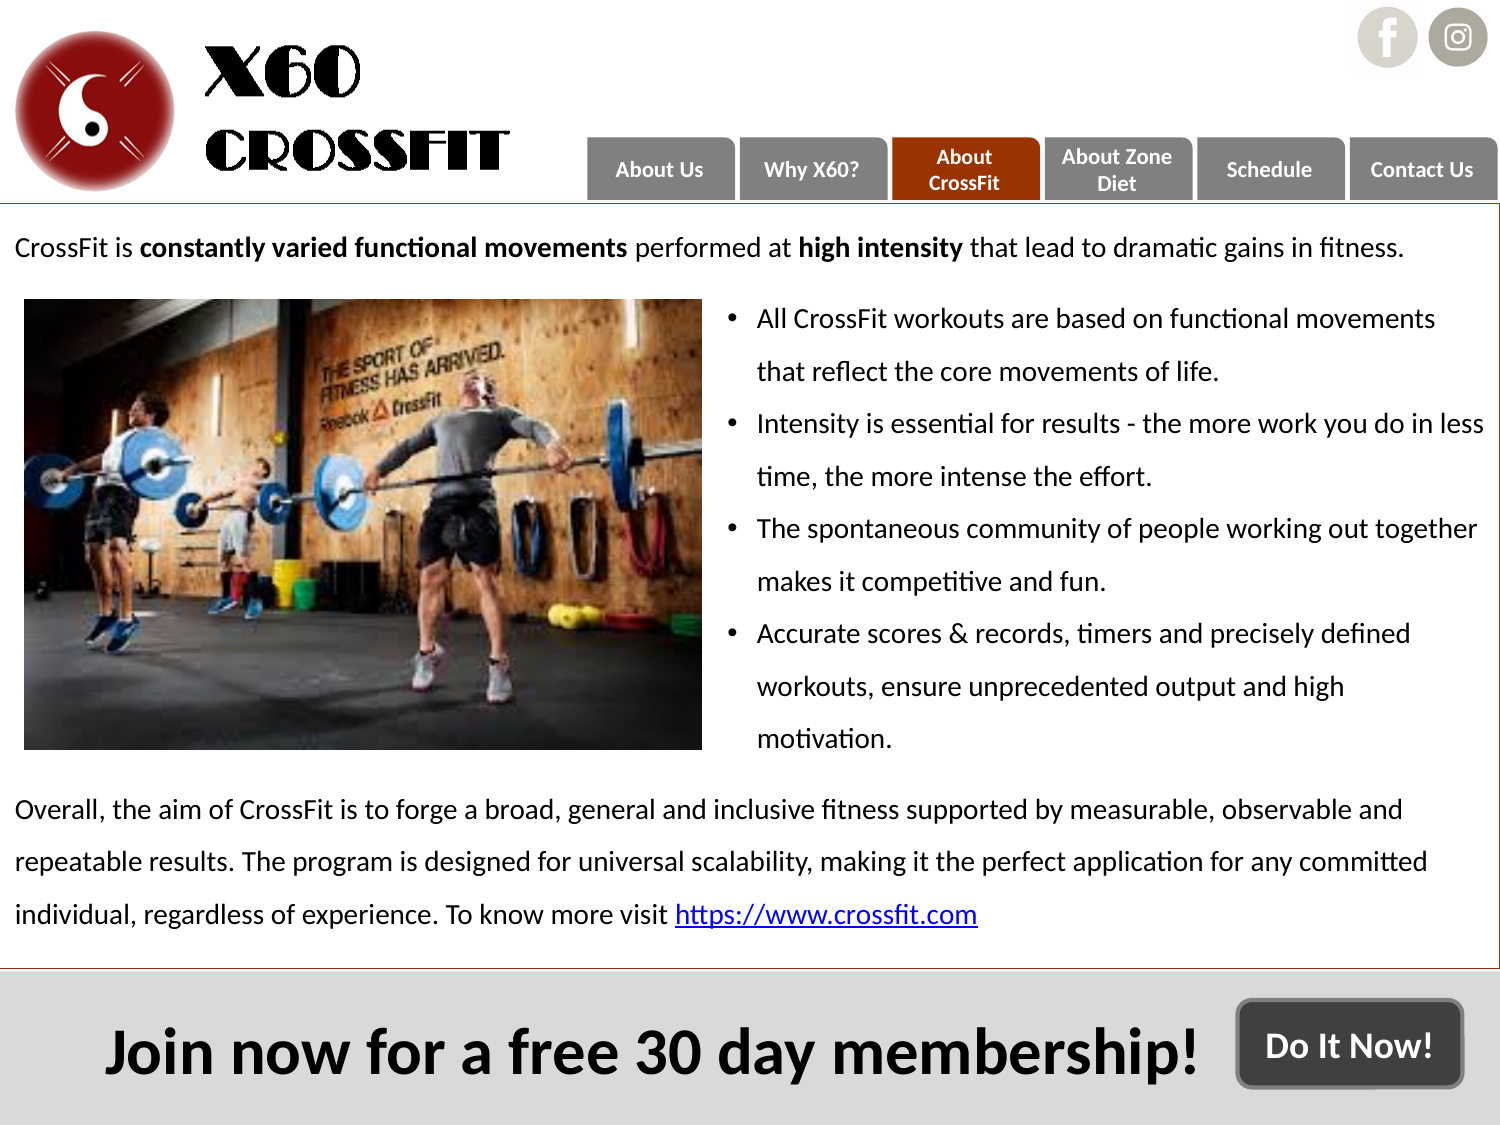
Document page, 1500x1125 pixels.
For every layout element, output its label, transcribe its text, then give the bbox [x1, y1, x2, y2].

text_box Contact Us [1347, 135, 1500, 202]
text_box CrossFit is constantly varied functional movements performed at high intensity that lead to dramatic gains in fitness. Overall, the aim of CrossFit is to forge a broad, general and inclusive fitness supported by measurable, observable and repeatable results. The program is designed for universal scalability, making it the perfect application for any committed individual, regardless of experience. To know more visit https://www.crossfit.com [0, 203, 1500, 969]
picture [24, 299, 702, 751]
picture [1349, 0, 1426, 76]
picture [0, 0, 652, 206]
list Join now for a free 30 day membership! [0, 971, 1500, 1125]
picture [1428, 7, 1488, 68]
text_box About CrossFit [890, 135, 1042, 202]
text_box About Us [656, 135, 737, 202]
text_box Schedule [1195, 135, 1347, 202]
text_box Do It Now! [1235, 997, 1465, 1090]
text_box All CrossFit workouts are based on functional movements that reflect the core movements of life. Intensity is essential for results - the more work you do in less time, the more intense the effort. The spontaneous community of people working out together makes it competitive and fun. Accurate scores & records, timers and precisely defined workouts, ensure unprecedented output and high motivation. [712, 274, 1500, 725]
text_box Why X60? [737, 135, 890, 202]
text_box About Zone Diet [1042, 135, 1195, 202]
